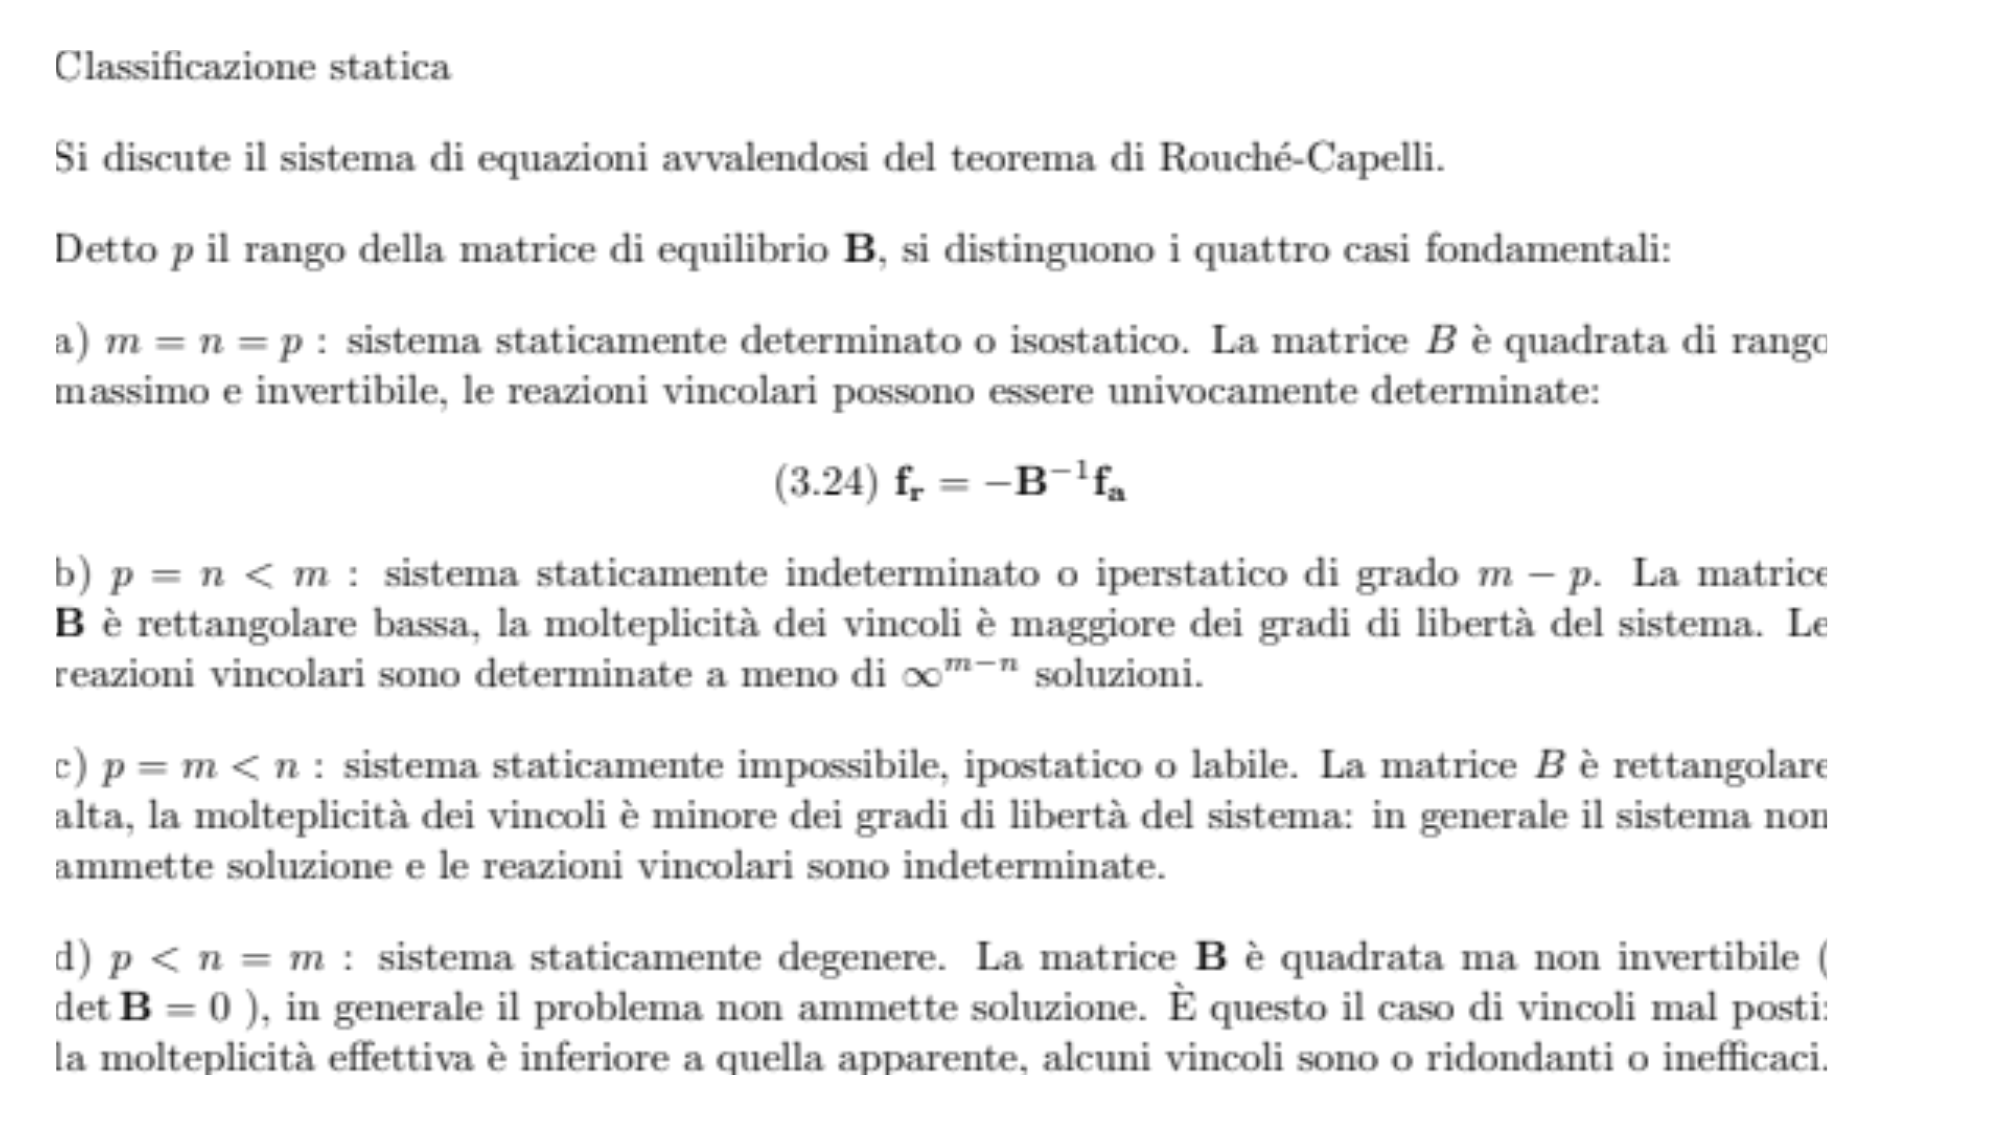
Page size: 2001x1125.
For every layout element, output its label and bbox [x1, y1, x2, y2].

picture [56, 49, 1828, 1076]
